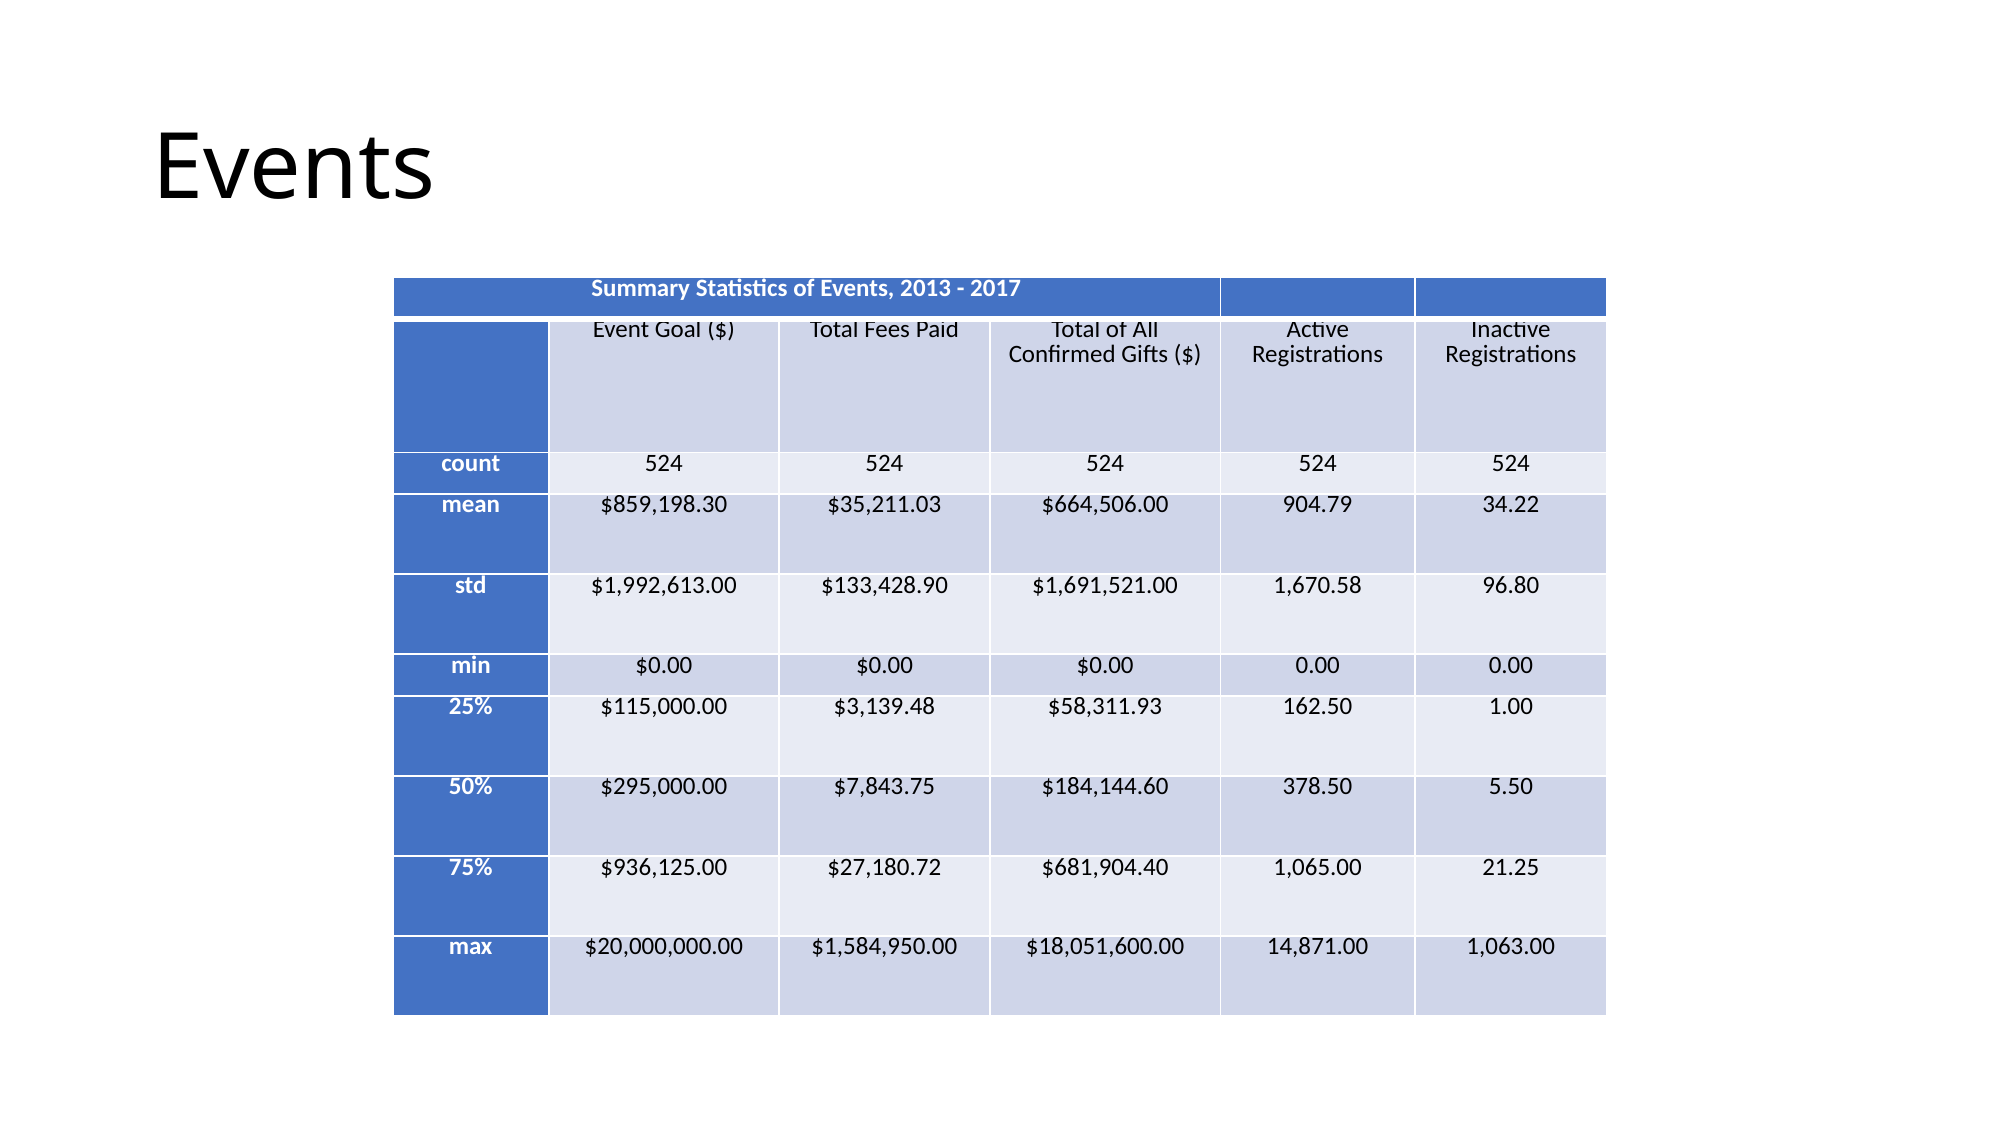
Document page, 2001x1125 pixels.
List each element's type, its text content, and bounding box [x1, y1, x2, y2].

table_cell $133,428.90 [780, 575, 989, 653]
table_cell 162.50 [1221, 697, 1414, 775]
table_header [1221, 278, 1414, 316]
table_cell 378.50 [1221, 777, 1414, 855]
table_cell $1,584,950.00 [780, 937, 989, 1015]
table_cell [394, 322, 548, 452]
table_cell 34.22 [1416, 495, 1606, 573]
table_cell 1,670.58 [1221, 575, 1414, 653]
table_cell 524 [780, 453, 989, 493]
table_header [1416, 278, 1606, 316]
table_cell $1,691,521.00 [991, 575, 1220, 653]
table_cell Total of All Confirmed Gifts ($) [991, 322, 1220, 452]
table_cell 524 [1221, 453, 1414, 493]
table_cell 96.80 [1416, 575, 1606, 653]
table_cell $27,180.72 [780, 857, 989, 935]
table_cell 1,063.00 [1416, 937, 1606, 1015]
table_cell 904.79 [1221, 495, 1414, 573]
table_cell 0.00 [1416, 655, 1606, 695]
table_cell 0.00 [1221, 655, 1414, 695]
table_cell max [394, 937, 548, 1015]
table_cell $20,000,000.00 [550, 937, 778, 1015]
table_cell $664,506.00 [991, 495, 1220, 573]
table_cell Active Registrations [1221, 322, 1414, 452]
table_cell Event Goal ($) [550, 322, 778, 452]
table_cell 50% [394, 777, 548, 855]
table_cell 21.25 [1416, 857, 1606, 935]
table_cell $7,843.75 [780, 777, 989, 855]
table_cell std [394, 575, 548, 653]
table_cell $859,198.30 [550, 495, 778, 573]
table_cell Inactive Registrations [1416, 322, 1606, 452]
table_cell $18,051,600.00 [991, 937, 1220, 1015]
table_cell min [394, 655, 548, 695]
table_cell 524 [1416, 453, 1606, 493]
table_cell $35,211.03 [780, 495, 989, 573]
table_cell 25% [394, 697, 548, 775]
table_header Summary Statistics of Events, 2013 - 2017 [394, 278, 1220, 316]
table_cell $115,000.00 [550, 697, 778, 775]
table_cell $58,311.93 [991, 697, 1220, 775]
table_cell 5.50 [1416, 777, 1606, 855]
table_cell $936,125.00 [550, 857, 778, 935]
table_cell $681,904.40 [991, 857, 1220, 935]
table_cell $295,000.00 [550, 777, 778, 855]
table_cell 14,871.00 [1221, 937, 1414, 1015]
table_cell 1,065.00 [1221, 857, 1414, 935]
table_cell $1,992,613.00 [550, 575, 778, 653]
table_cell mean [394, 495, 548, 573]
table_cell 1.00 [1416, 697, 1606, 775]
table_cell $0.00 [550, 655, 778, 695]
table_cell 524 [991, 453, 1220, 493]
table_cell $184,144.60 [991, 777, 1220, 855]
table_cell 75% [394, 857, 548, 935]
title Events [137, 59, 1863, 278]
table_cell $0.00 [780, 655, 989, 695]
table_cell Total Fees Paid [780, 322, 989, 452]
table_cell 524 [550, 453, 778, 493]
table_cell count [394, 453, 548, 493]
table_cell $0.00 [991, 655, 1220, 695]
table_cell $3,139.48 [780, 697, 989, 775]
